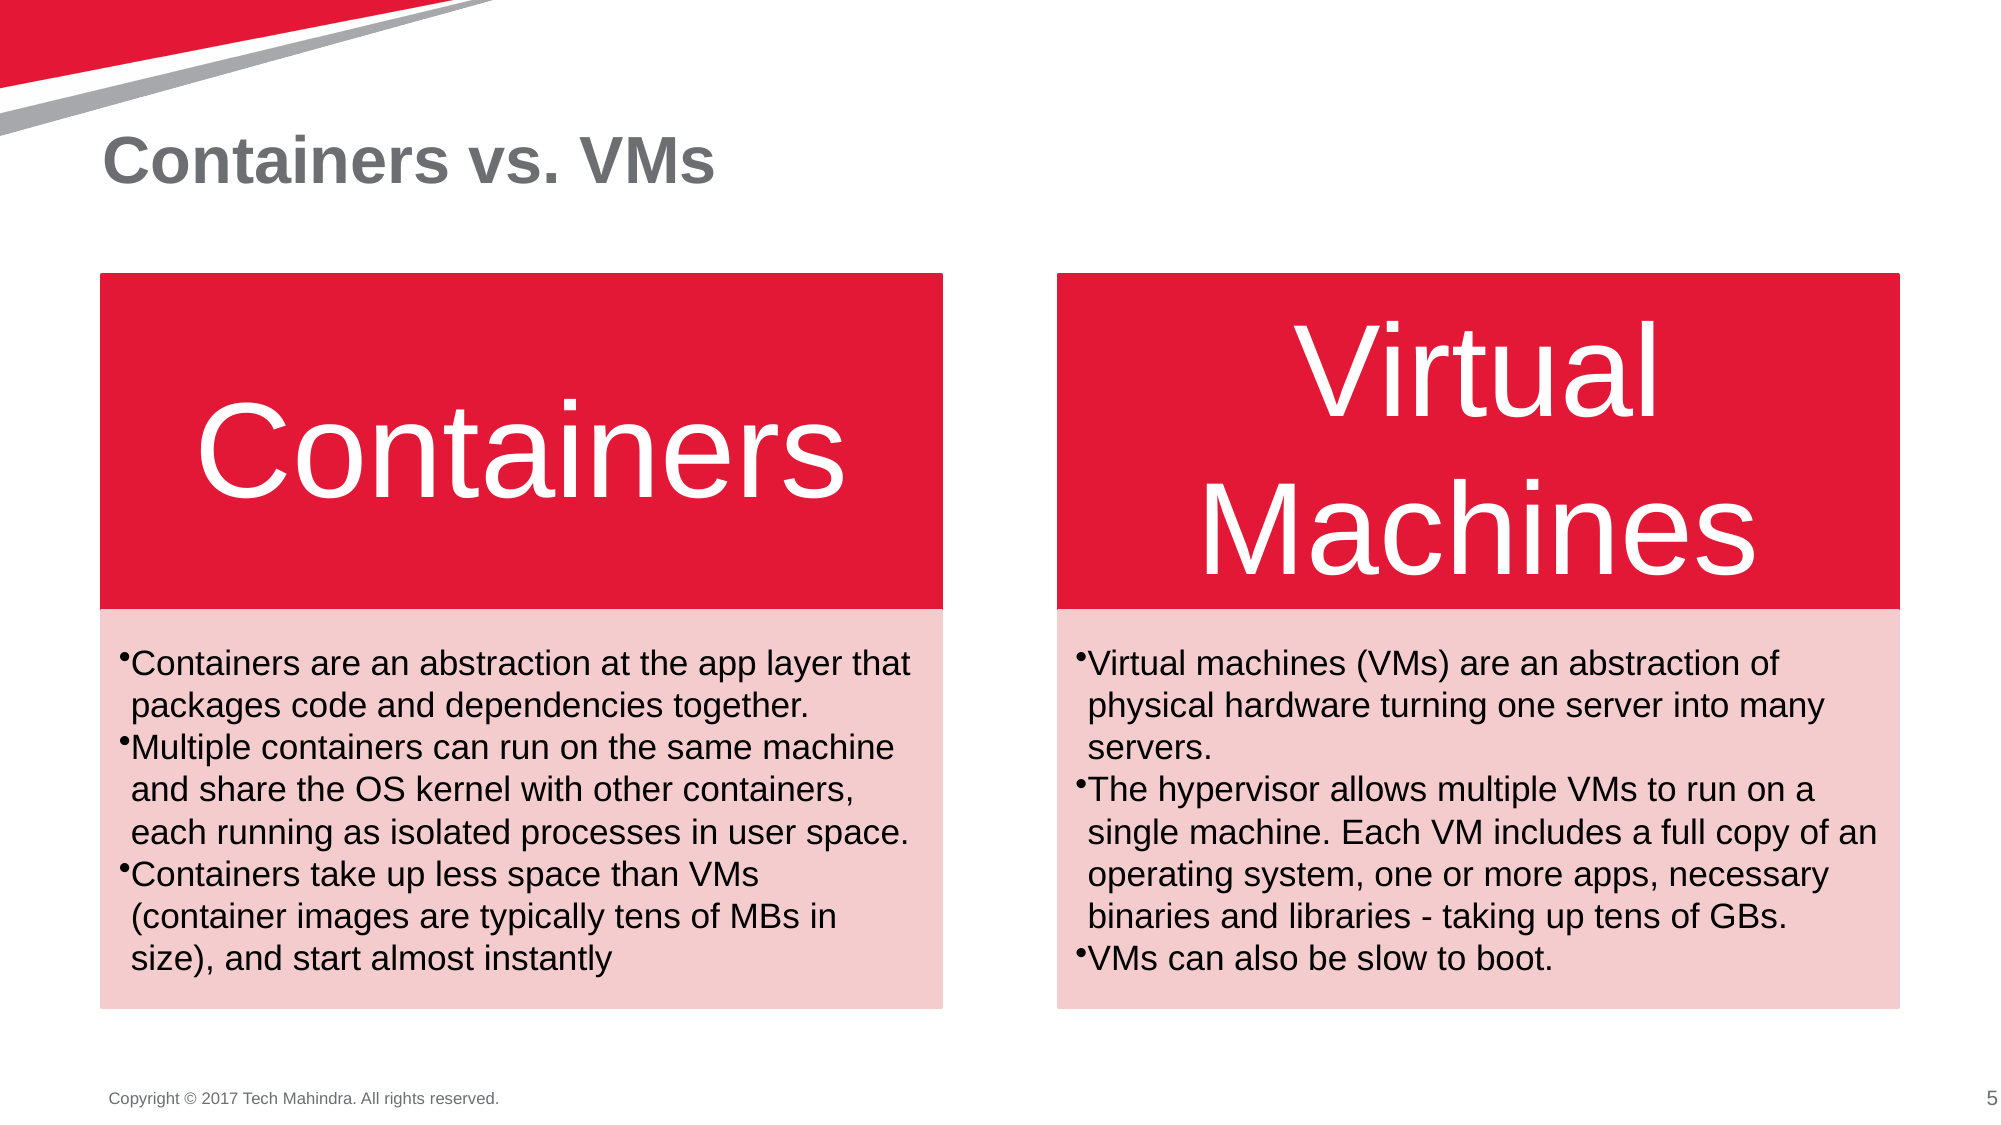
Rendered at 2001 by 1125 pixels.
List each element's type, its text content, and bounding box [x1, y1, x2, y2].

title Containers vs. VMs [102, 116, 1899, 198]
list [101, 274, 1899, 1008]
picture [0, 0, 497, 136]
